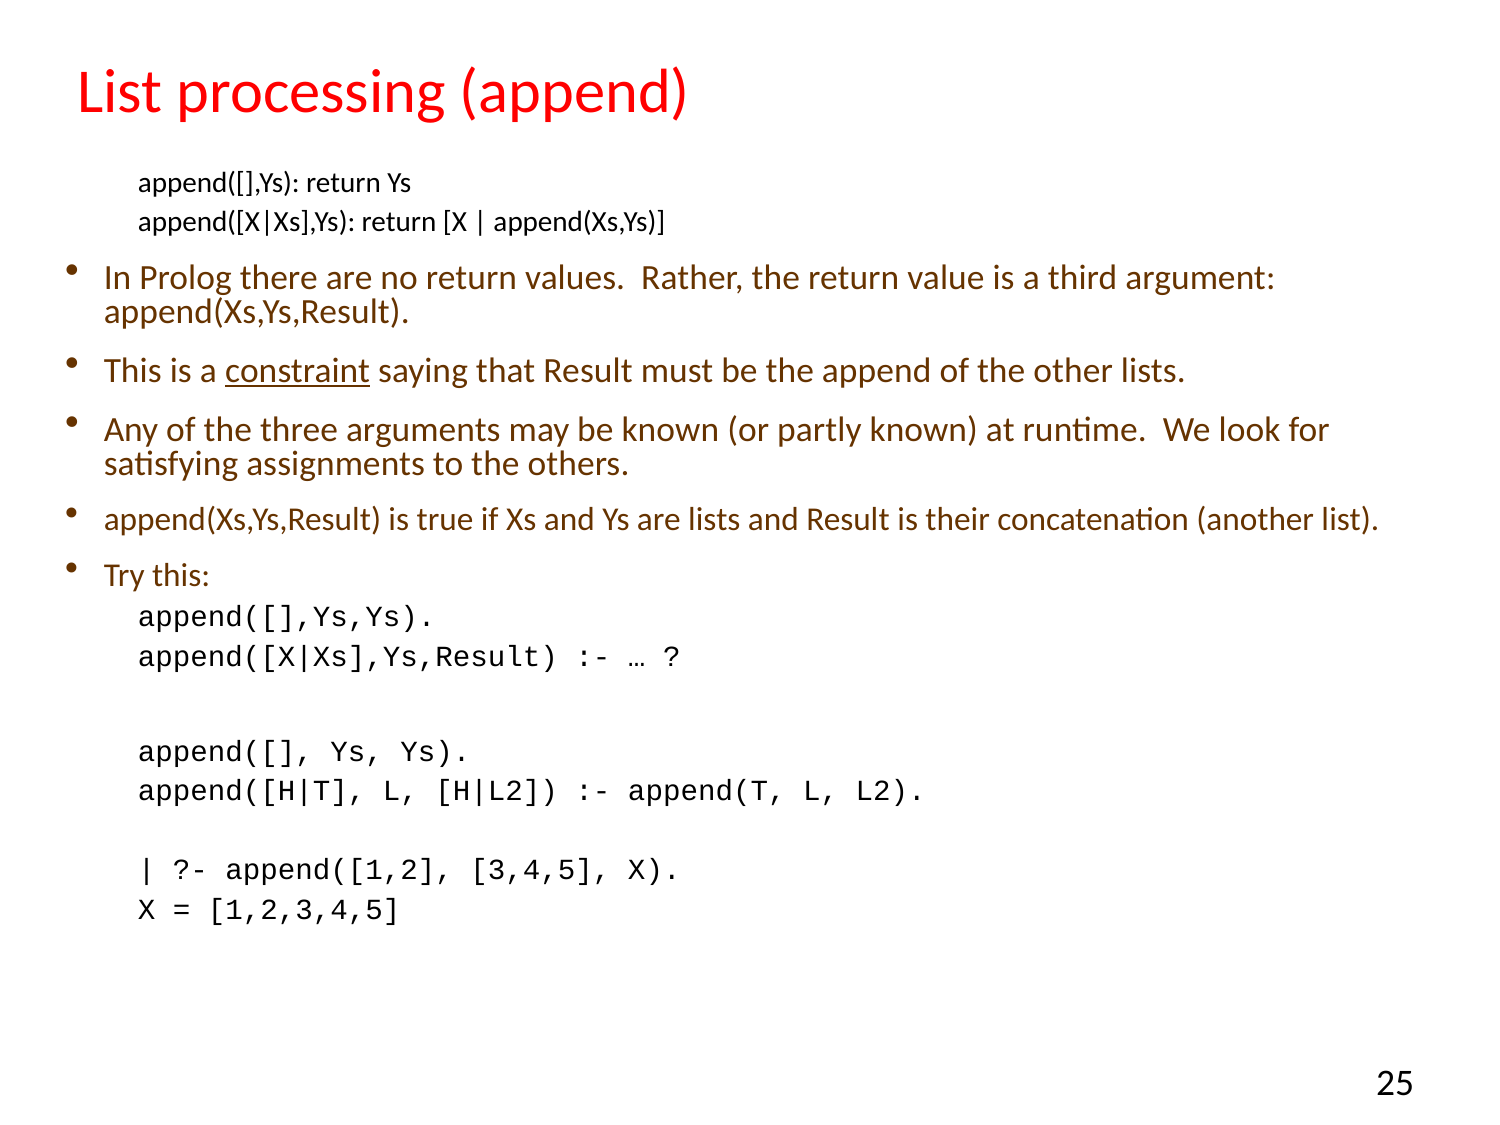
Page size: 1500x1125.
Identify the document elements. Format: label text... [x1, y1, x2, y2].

slide_number 25 [1287, 1049, 1438, 1101]
list append([],Ys): return Ys append([X|Xs],Ys): return [X | append(Xs,Ys)] In Prolog there are no return values. Rather, the return value is a third argument: append(Xs,Ys,Result). This is a constraint saying that Result must be the append of the other lists. Any of the three arguments may be known (or partly known) at runtime. We look for satisfying assignments to the others. append(Xs,Ys,Result) is true if Xs and Ys are lists and Result is their concatenation (another list). Try this: append([],Ys,Ys). append([X|Xs],Ys,Result) :- … ? append([], Ys, Ys). append([H|T], L, [H|L2]) :- append(T, L, L2). | ?- append([1,2], [3,4,5], X). X = [1,2,3,4,5] [49, 162, 1426, 1013]
title List processing (append) [62, 49, 1426, 126]
